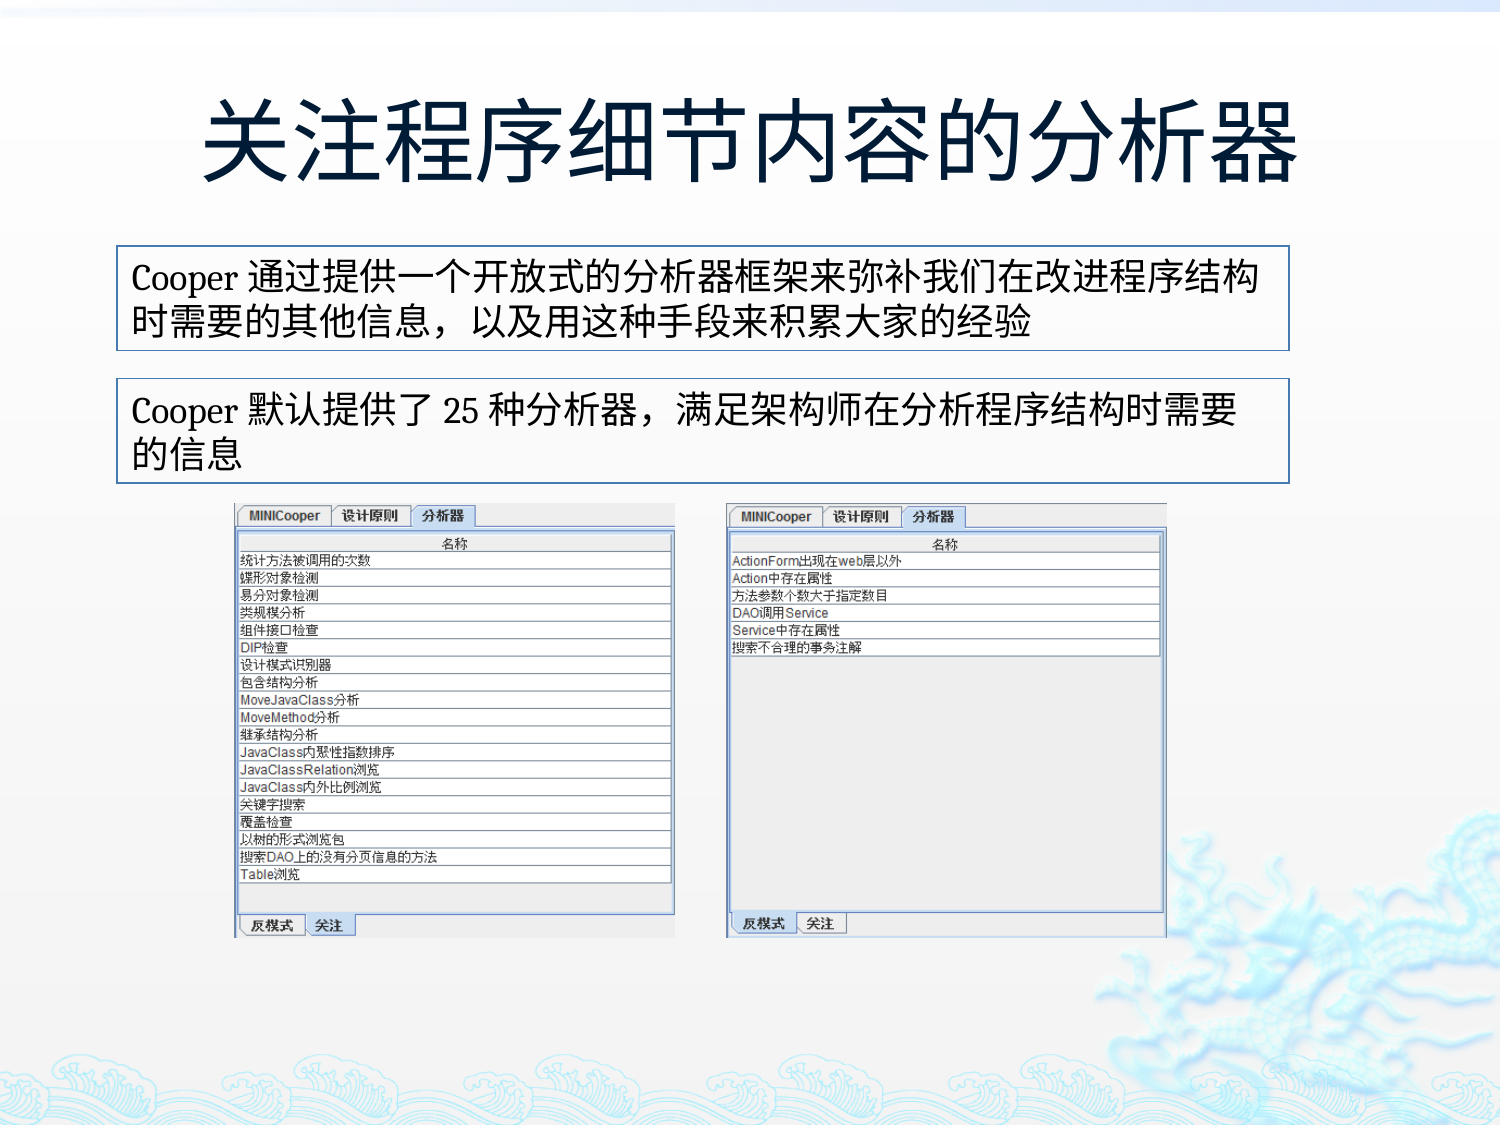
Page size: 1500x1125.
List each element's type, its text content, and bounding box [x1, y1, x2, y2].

picture [725, 503, 1167, 938]
text_box Cooper默认提供了25种分析器，满足架构师在分析程序结构时需要的信息 [117, 378, 1289, 484]
title 关注程序细节内容的分析器 [75, 45, 1425, 233]
text_box Cooper通过提供一个开放式的分析器框架来弥补我们在改进程序结构时需要的其他信息，以及用这种手段来积累大家的经验 [117, 246, 1289, 351]
picture [233, 503, 675, 938]
